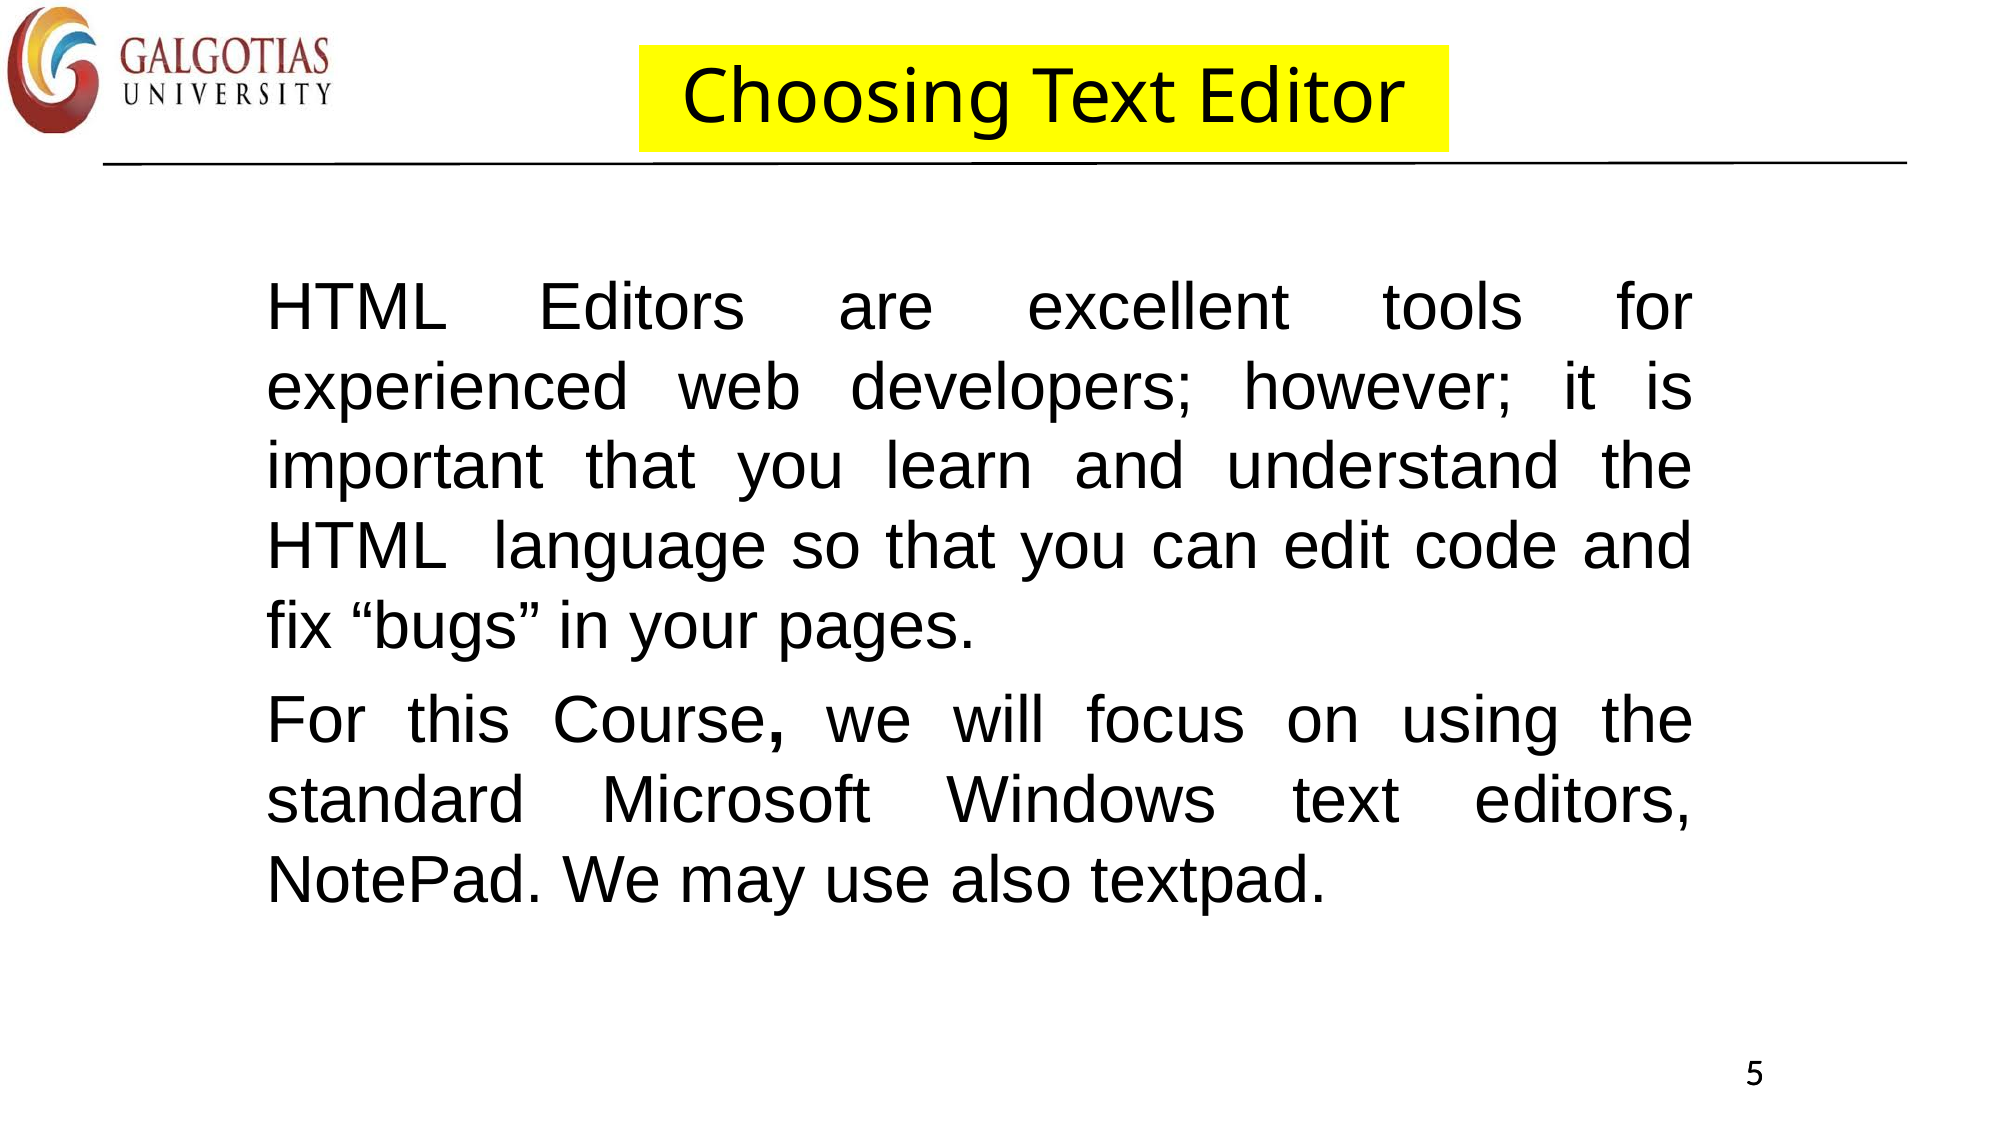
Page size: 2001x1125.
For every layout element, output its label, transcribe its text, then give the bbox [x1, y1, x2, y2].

text_box Choosing Text Editor [639, 45, 1450, 152]
text_box HTML Editors are excellent tools for experienced web developers; however; it is important that you learn and understand the HTML language so that you can edit code and fix “bugs” in your pages. For this Course, we will focus on using the standard Microsoft Windows text editors, NotePad. We may use also textpad. [195, 255, 1710, 923]
picture [0, 0, 338, 138]
